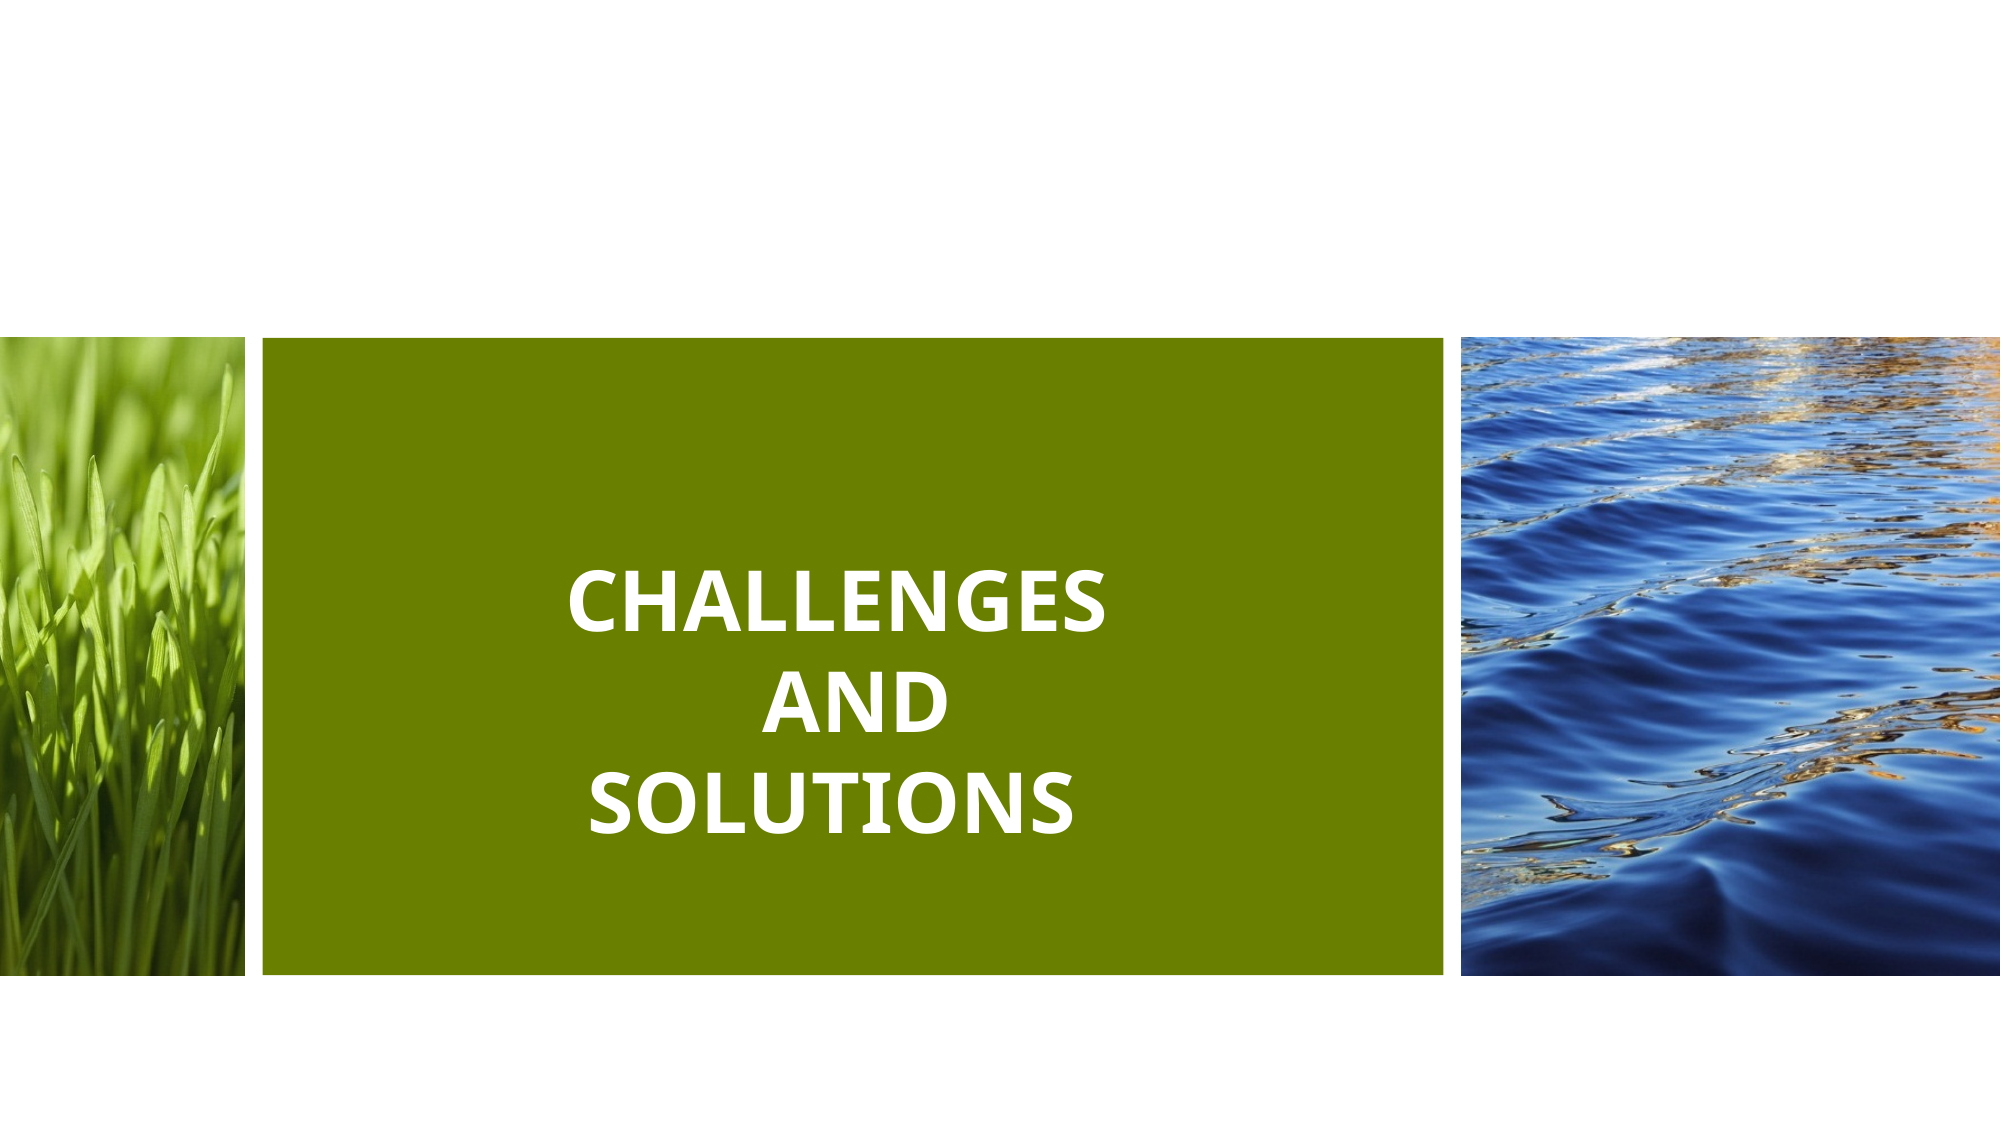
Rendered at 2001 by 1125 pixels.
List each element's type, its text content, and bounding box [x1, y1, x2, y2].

picture [1461, 337, 2000, 976]
title CHALLENGES AND SOLUTIONS [550, 469, 1173, 858]
picture [0, 337, 245, 976]
